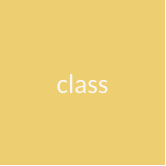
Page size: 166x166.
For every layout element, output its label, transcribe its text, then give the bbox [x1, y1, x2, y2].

text_box class [0, 65, 166, 100]
